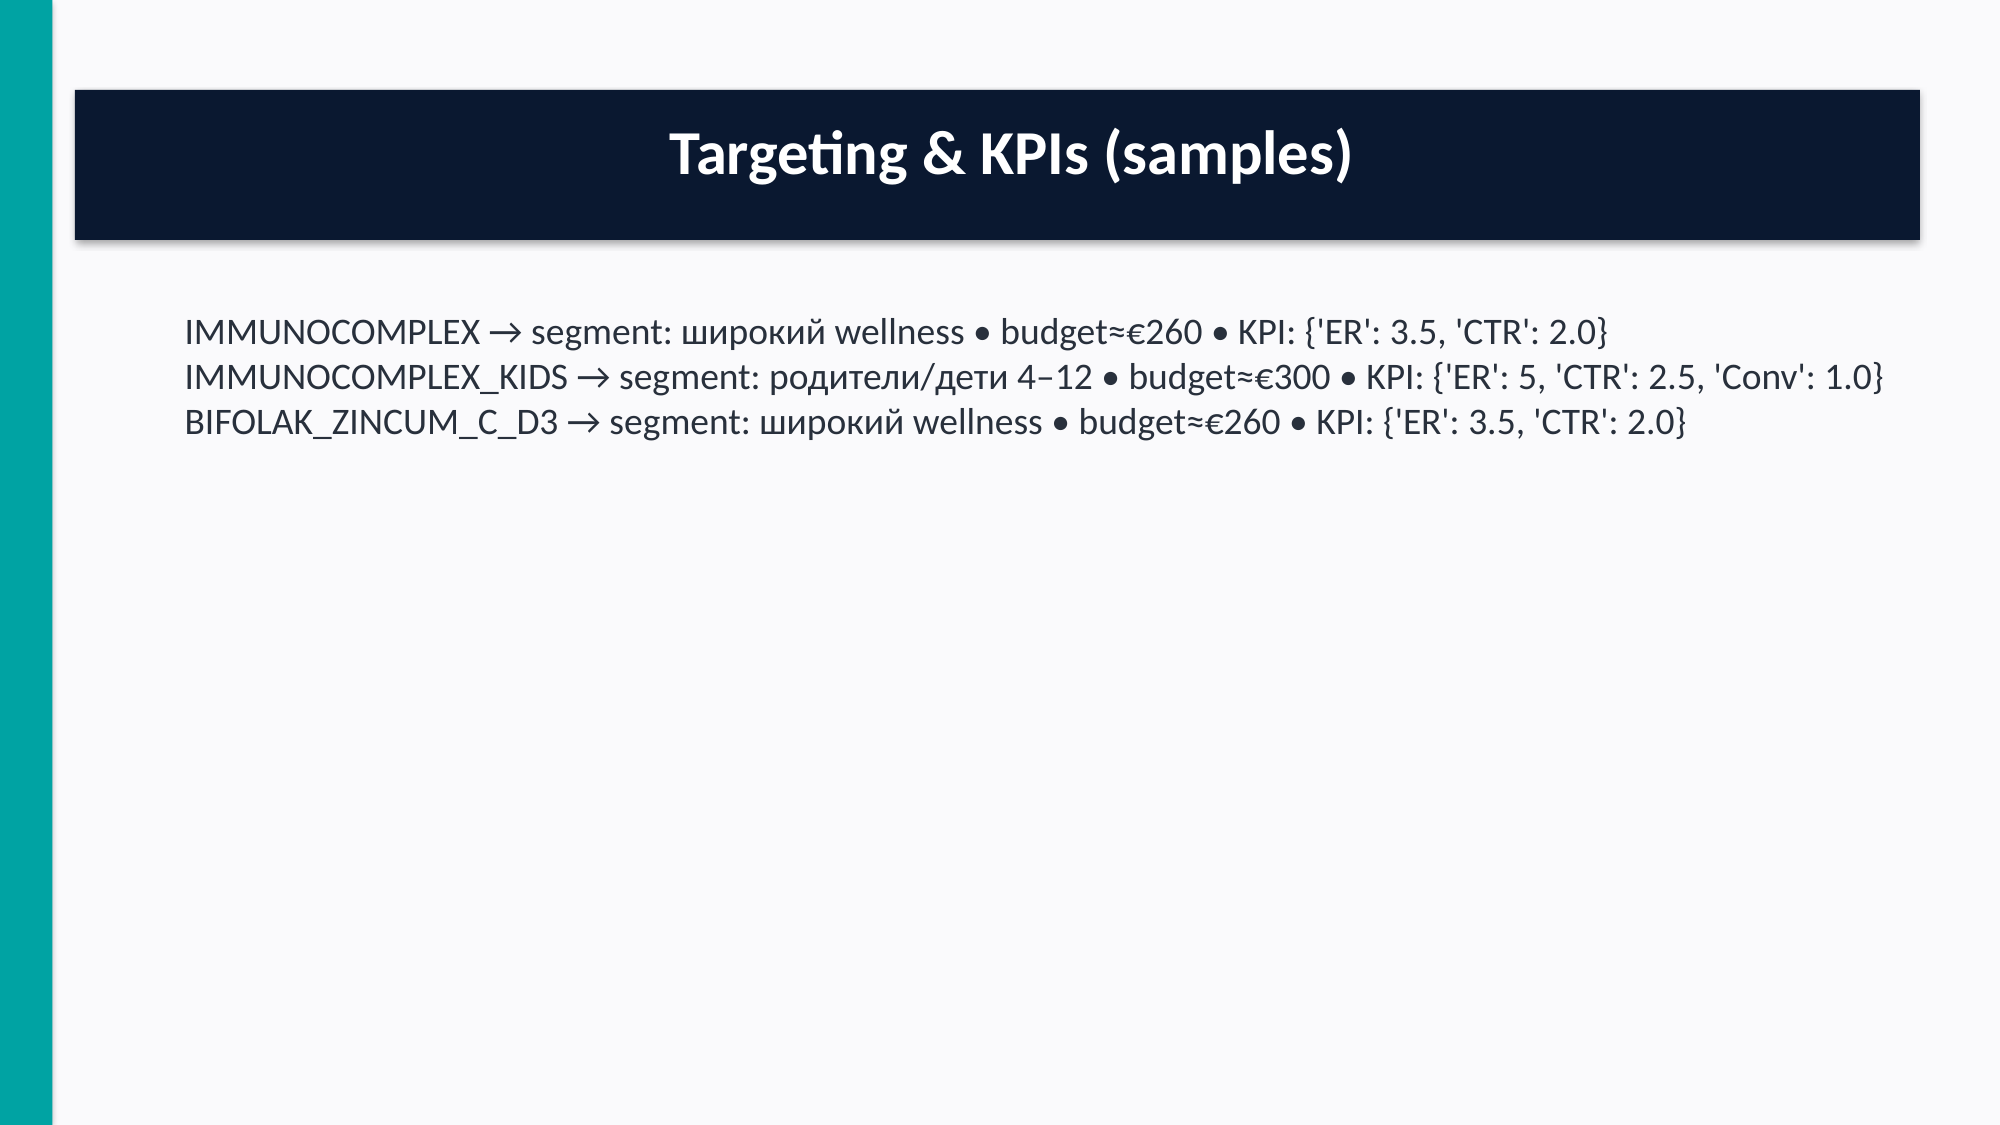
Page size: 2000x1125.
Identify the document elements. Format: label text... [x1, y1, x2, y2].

text_box IMMUNOCOMPLEX → segment: широкий wellness • budget≈€260 • KPI: {'ER': 3.5, 'CTR': 2.0} IMMUNOCOMPLEX_KIDS → segment: родители/дети 4–12 • budget≈€300 • KPI: {'ER': 5, 'CTR': 2.5, 'Conv': 1.0} BIFOLAK_ZINCUM_C_D3 → segment: широкий wellness • budget≈€260 • KPI: {'ER': 3.5, 'CTR': 2.0} [169, 299, 1901, 450]
text_box [74, 89, 1921, 241]
text_box Targeting & KPIs (samples) [655, 104, 1370, 195]
text_box [0, 0, 53, 1125]
text_box [54, 0, 2000, 1125]
